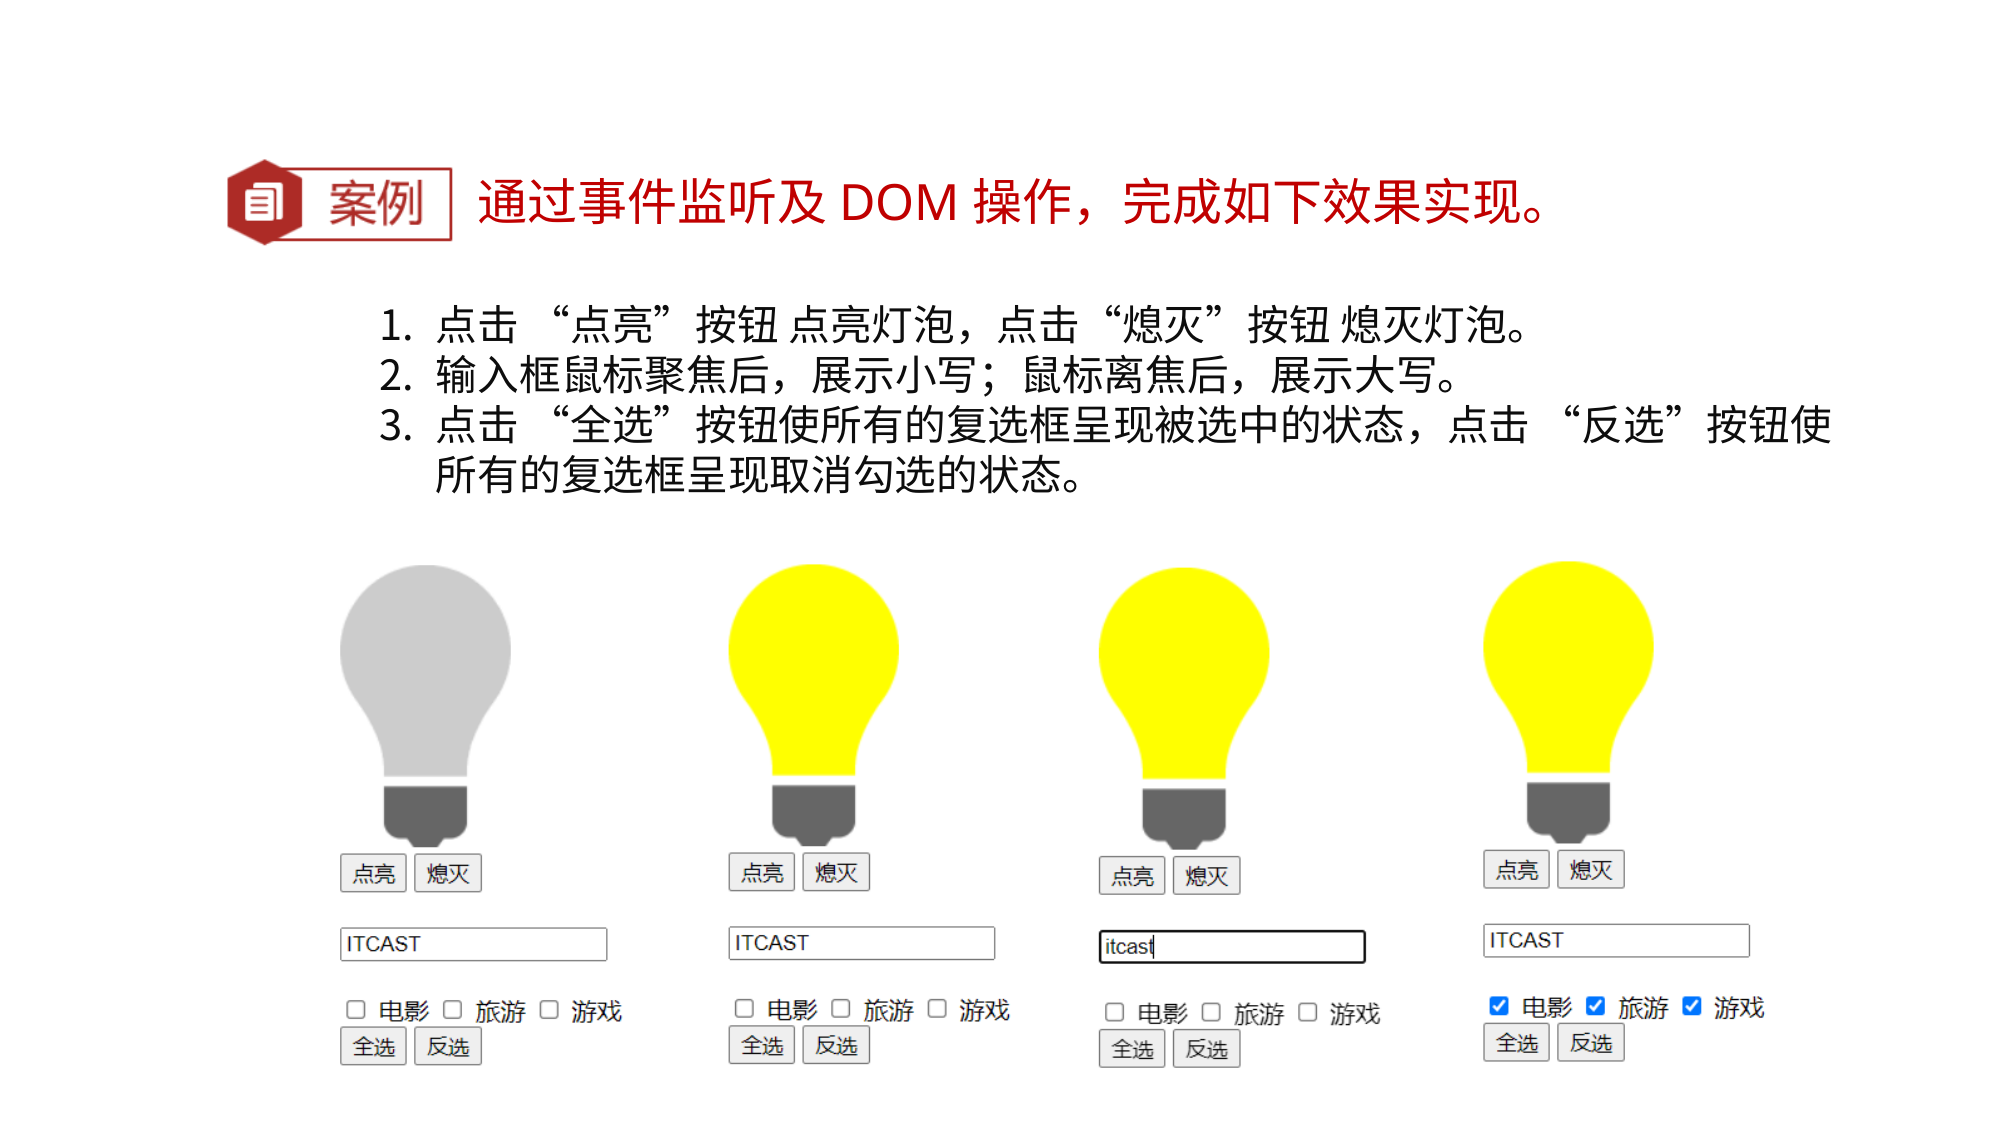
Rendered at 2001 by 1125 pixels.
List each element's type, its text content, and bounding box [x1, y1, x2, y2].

text_box 通过事件监听及DOM操作，完成如下效果实现。 [463, 157, 1743, 243]
picture [720, 562, 1023, 1088]
text_box 点击 “点亮”按钮 点亮灯泡，点击“熄灭”按钮 熄灭灯泡。 输入框鼠标聚焦后，展示小写；鼠标离焦后，展示大写。 点击 “全选”按钮使所有的复选框呈现被选中的状态，点击 “反选”按钮使所有的复选框呈现取消勾选的状态。 [364, 304, 1876, 524]
picture [329, 554, 654, 1088]
picture [1089, 562, 1405, 1088]
picture [1471, 554, 1784, 1073]
picture [225, 144, 463, 256]
